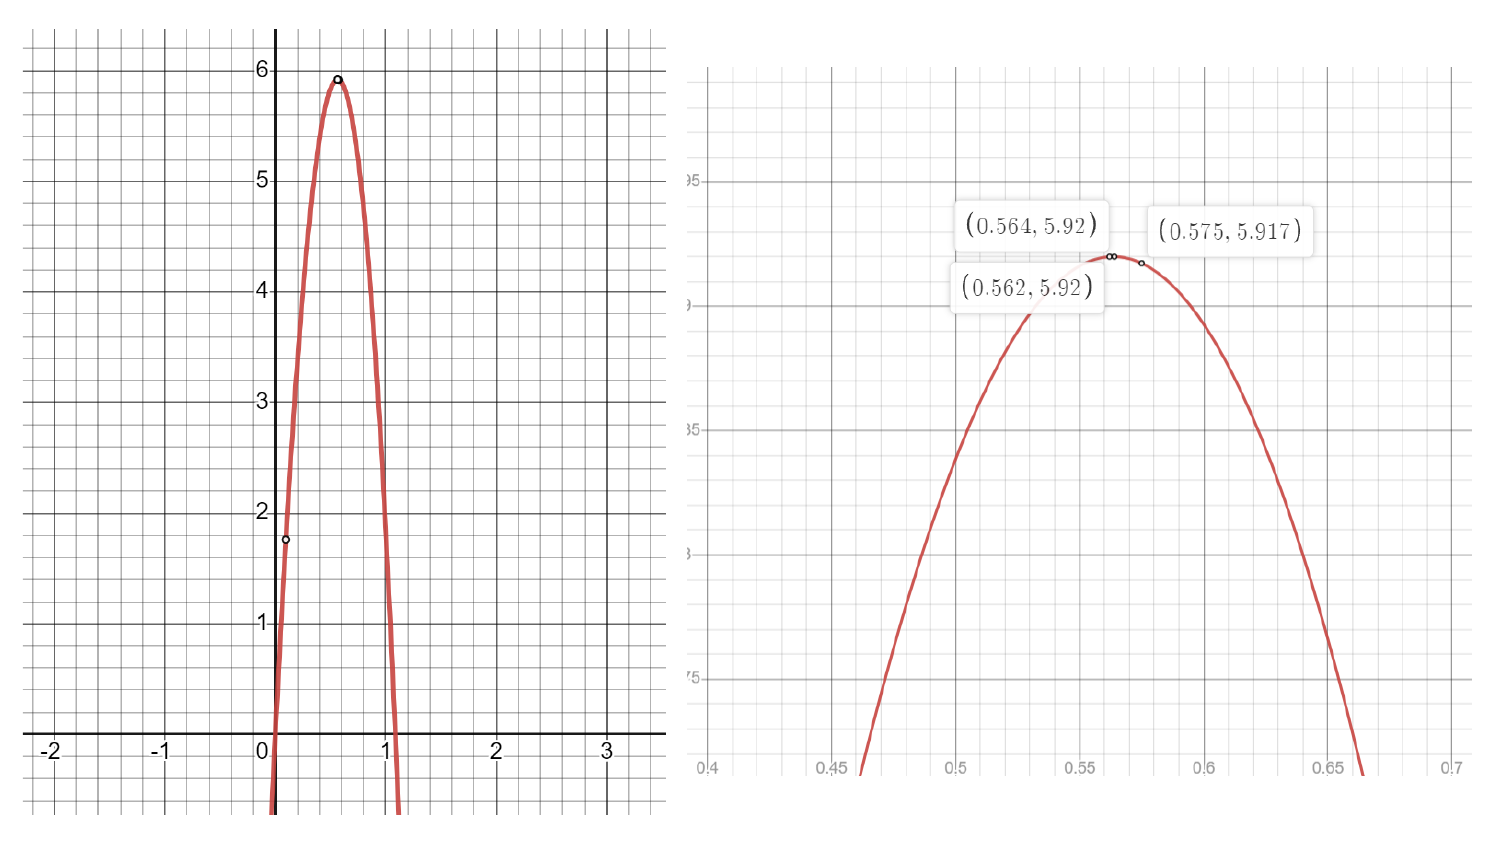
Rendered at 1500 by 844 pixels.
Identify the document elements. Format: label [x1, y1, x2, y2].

picture [686, 67, 1472, 776]
picture [22, 29, 667, 815]
